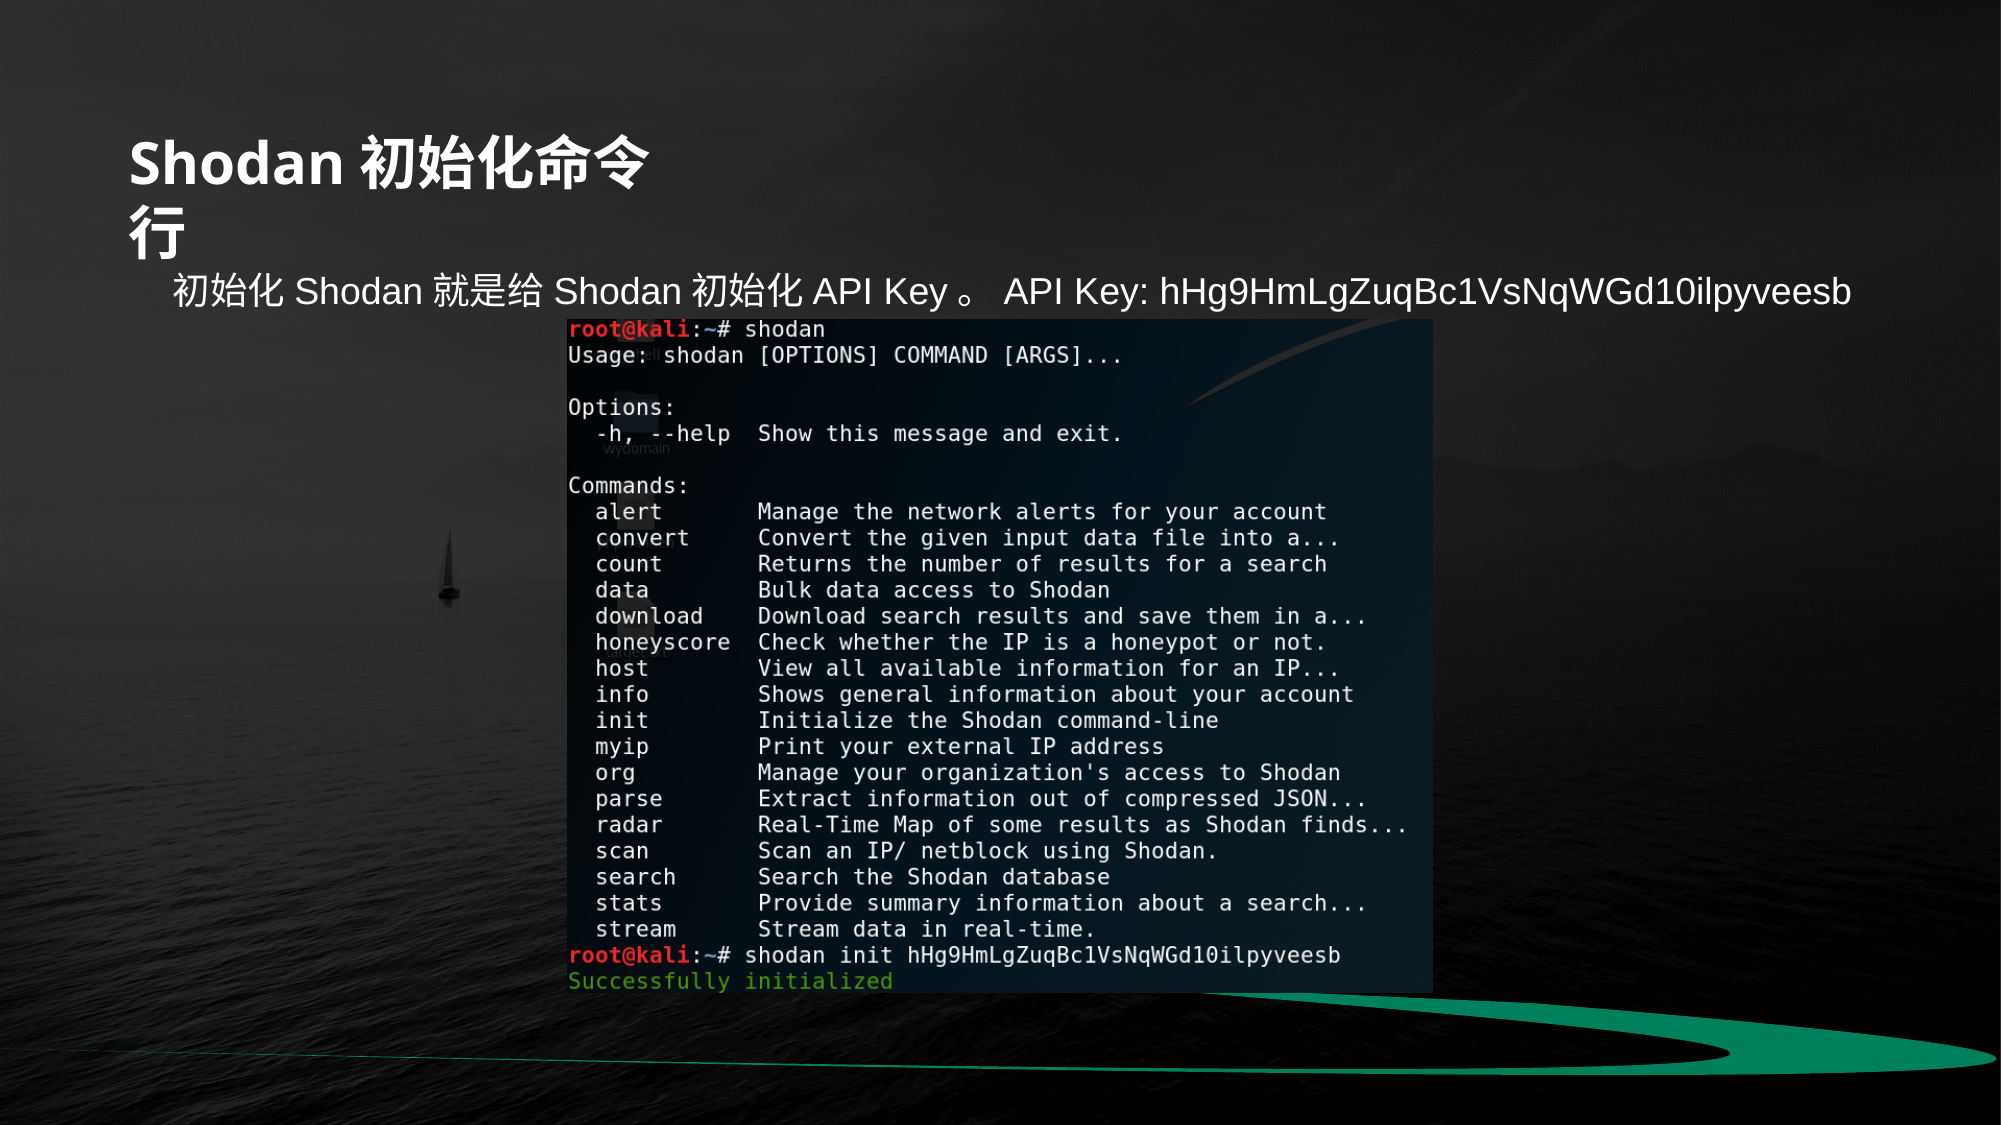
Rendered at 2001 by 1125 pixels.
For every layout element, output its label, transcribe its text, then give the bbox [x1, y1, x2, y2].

picture [0, 0, 2001, 1125]
text_box [0, 993, 1998, 1077]
text_box Shodan初始化命令行 [114, 118, 721, 274]
text_box 初始化Shodan就是给Shodan初始化API Key。API Key: hHg9HmLgZuqBc1VsNqWGd10ilpyveesb [158, 259, 1870, 320]
